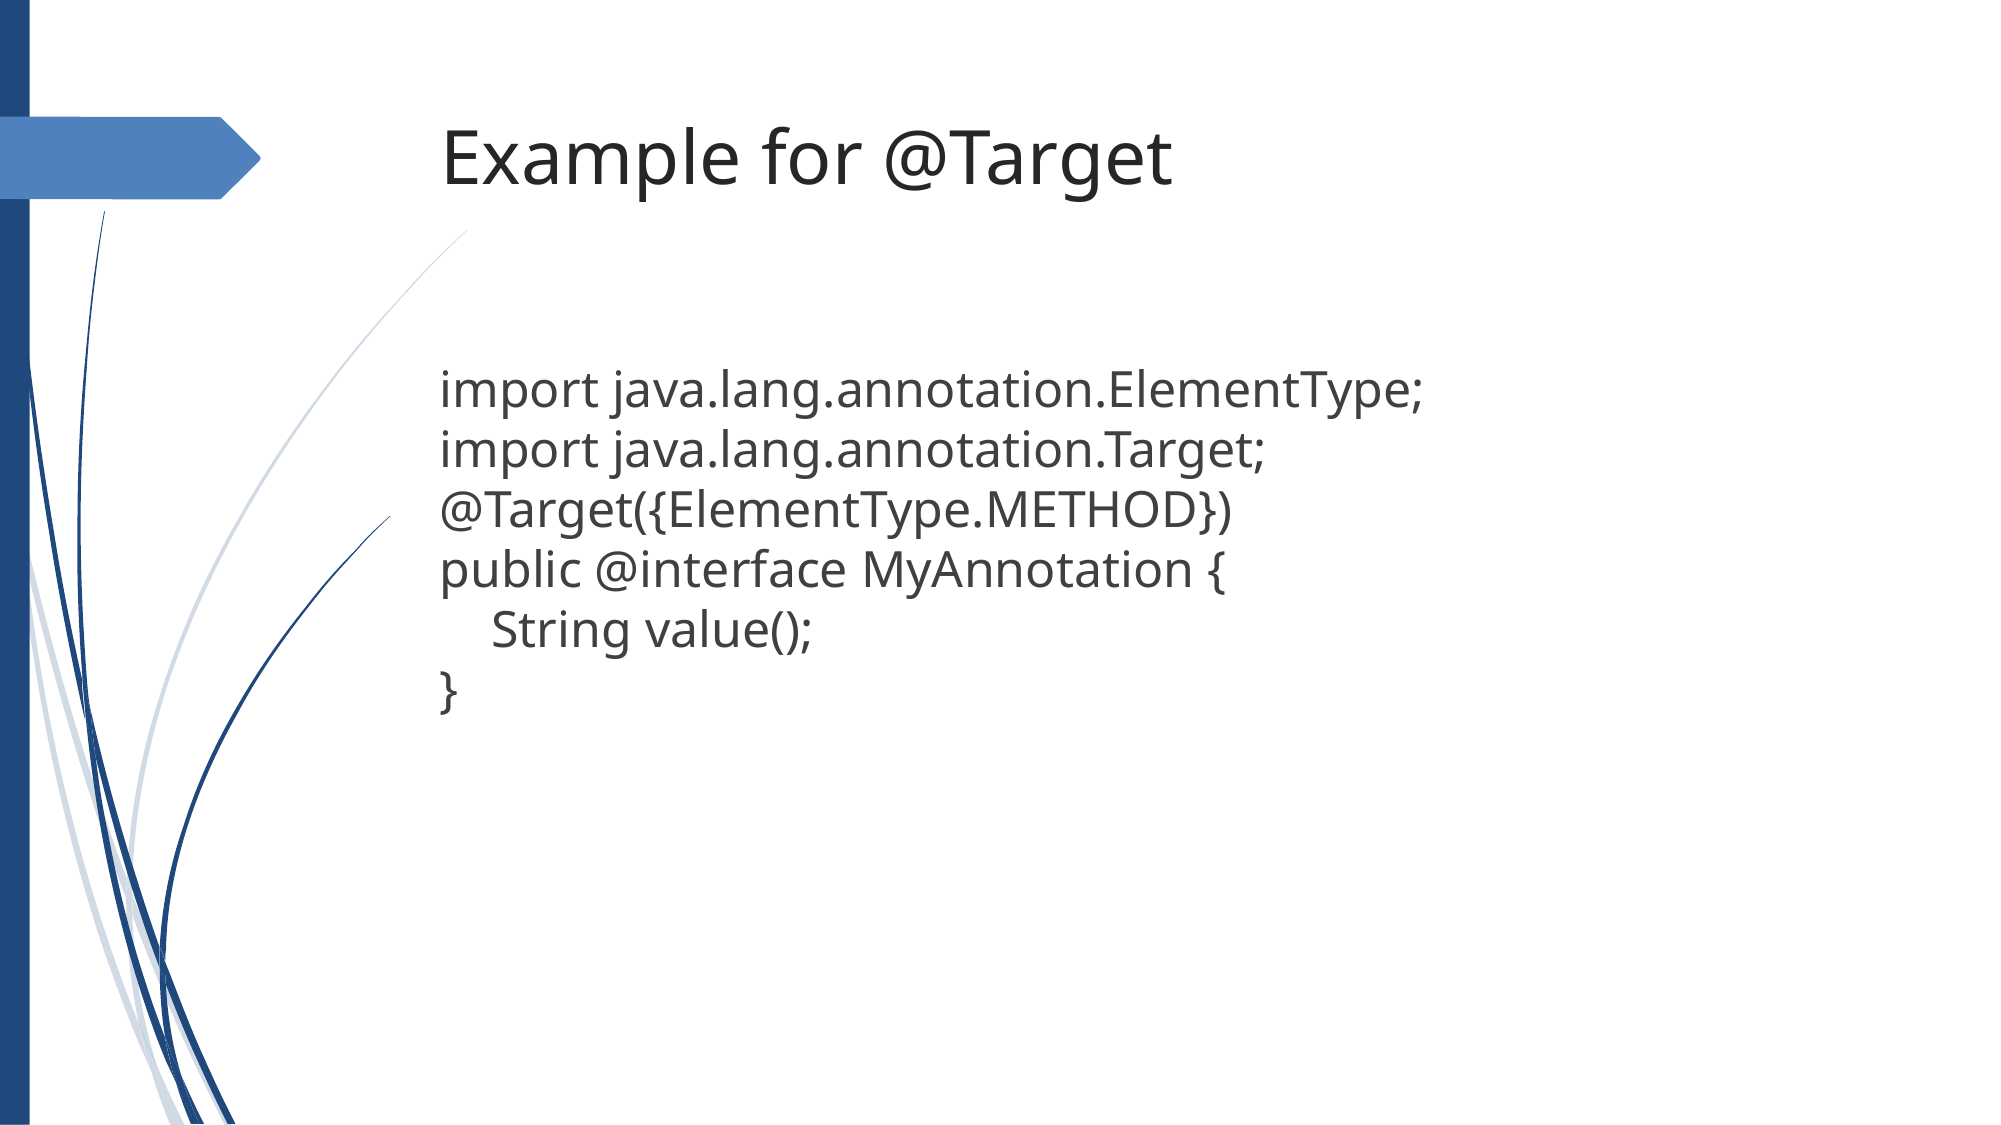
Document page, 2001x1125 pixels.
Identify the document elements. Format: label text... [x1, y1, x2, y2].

text_box Example for @Target [425, 102, 1887, 313]
text_box import java.lang.annotation.ElementType; import java.lang.annotation.Target; @Target({ElementType.METHOD}) public @interface MyAnnotation { String value(); } [424, 350, 1887, 970]
